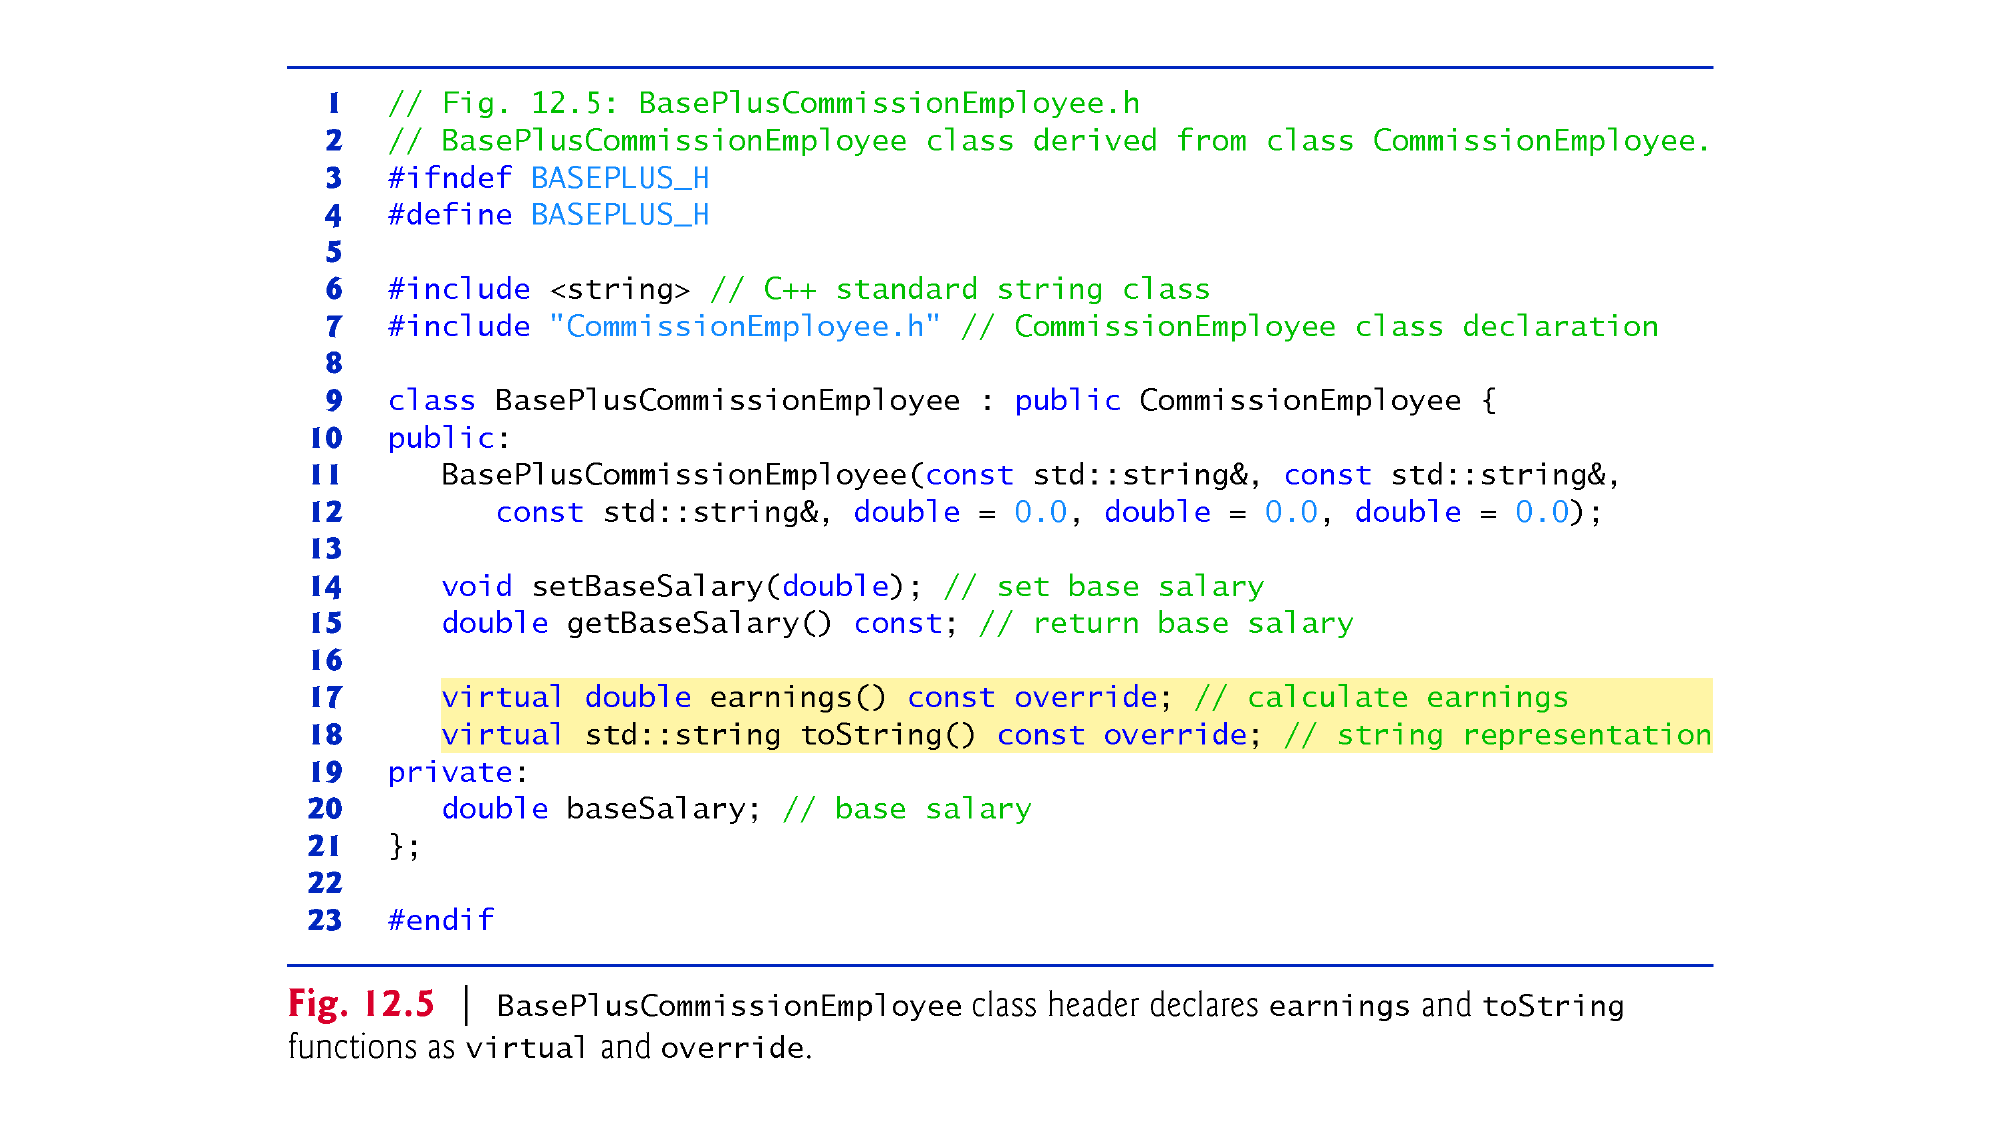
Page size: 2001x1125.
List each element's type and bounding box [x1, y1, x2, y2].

picture [220, 0, 1780, 1125]
